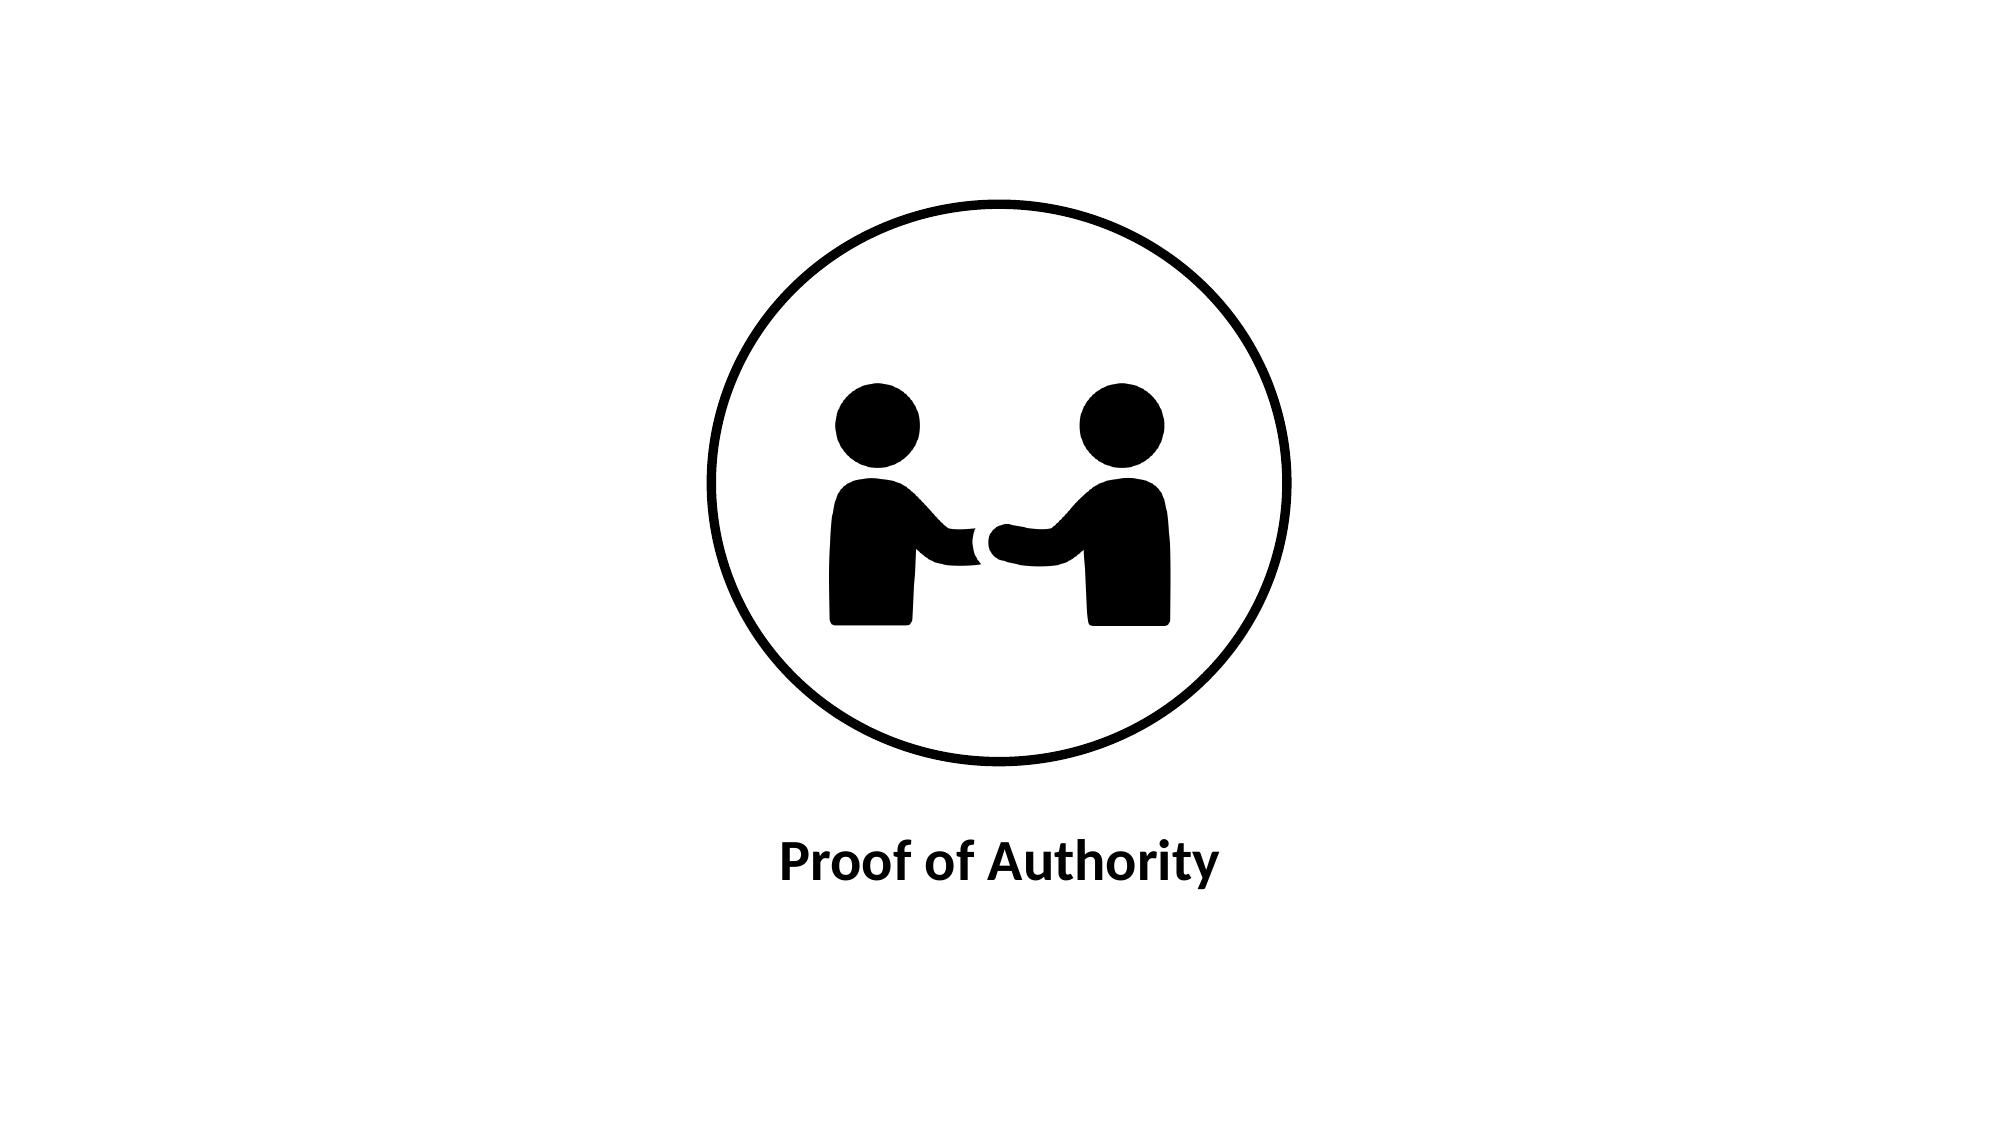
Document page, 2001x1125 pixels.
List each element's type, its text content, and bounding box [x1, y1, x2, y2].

text_box [710, 203, 1288, 763]
text_box Proof of Authority [669, 814, 1331, 900]
picture [790, 325, 1208, 642]
